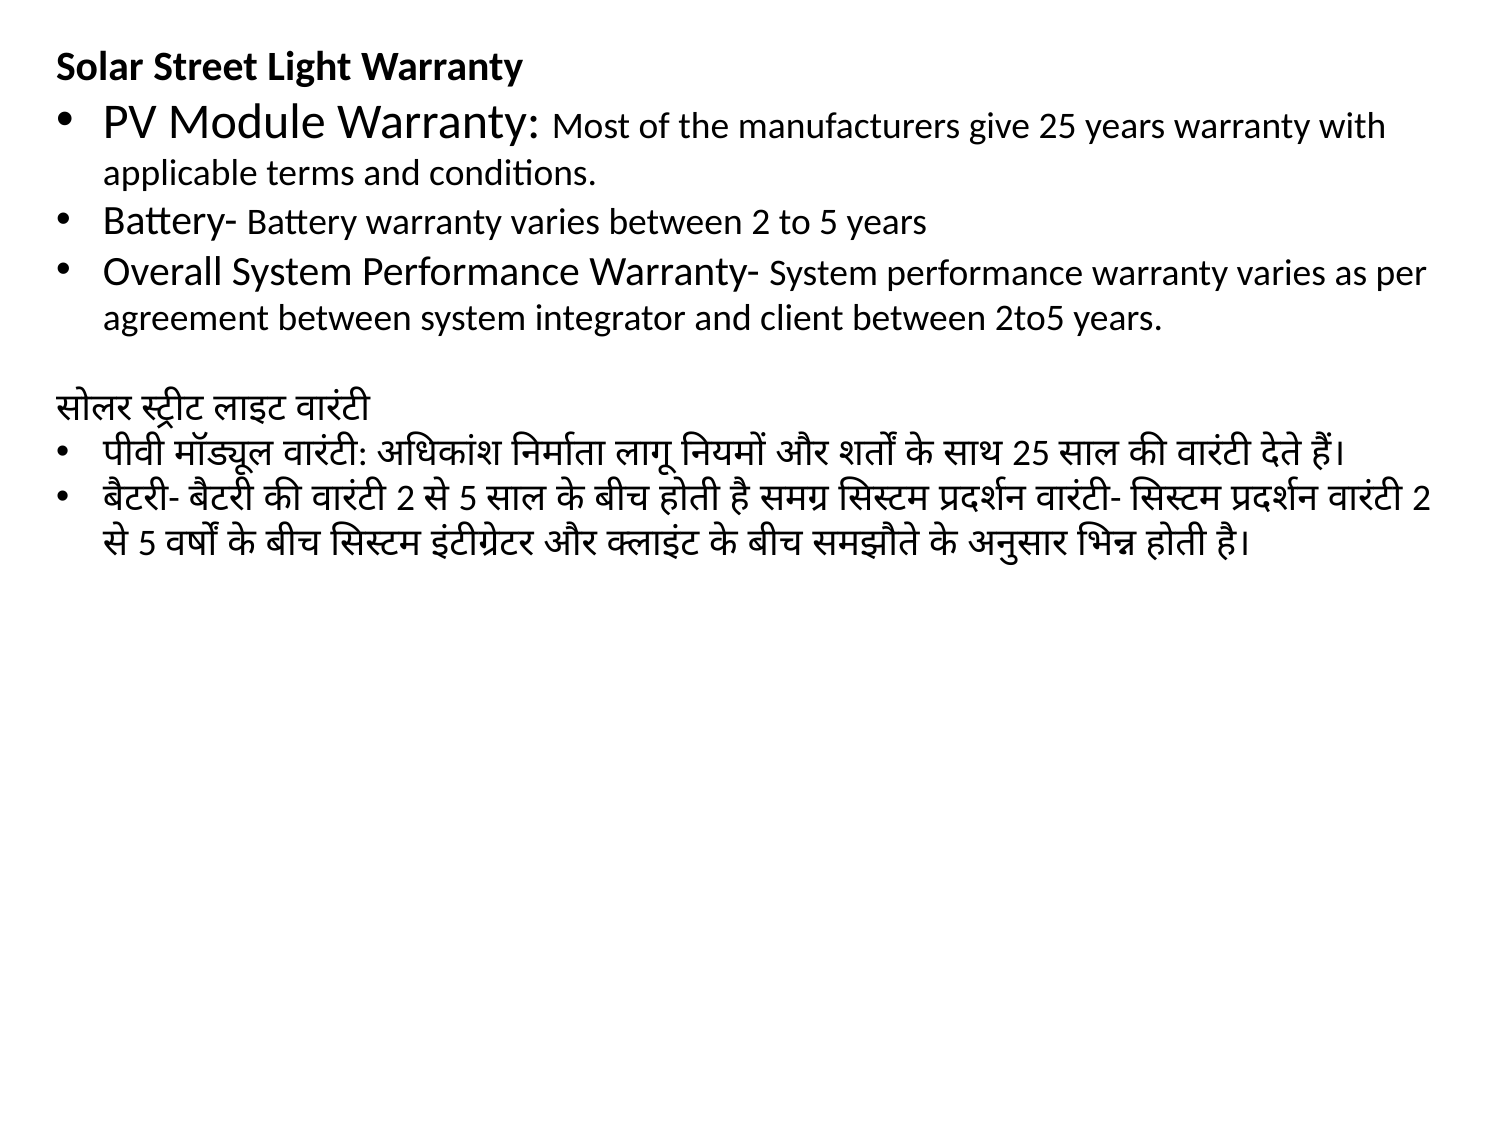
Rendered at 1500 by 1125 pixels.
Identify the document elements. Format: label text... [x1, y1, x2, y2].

text_box Solar Street Light Warranty PV Module Warranty: Most of the manufacturers give 25 years warranty with applicable terms and conditions. Battery- Battery warranty varies between 2 to 5 years Overall System Performance Warranty- System performance warranty varies as per agreement between system integrator and client between 2to5 years. सोलर स्ट्रीट लाइट वारंटी पीवी मॉड्यूल वारंटी: अधिकांश निर्माता लागू नियमों और शर्तों के साथ 25 साल की वारंटी देते हैं। बैटरी- बैटरी की वारंटी 2 से 5 साल के बीच होती है समग्र सिस्टम प्रदर्शन वारंटी- सिस्टम प्रदर्शन वारंटी 2 से 5 वर्षों के बीच सिस्टम इंटीग्रेटर और क्लाइंट के बीच समझौते के अनुसार भिन्न होती है। [41, 30, 1465, 571]
